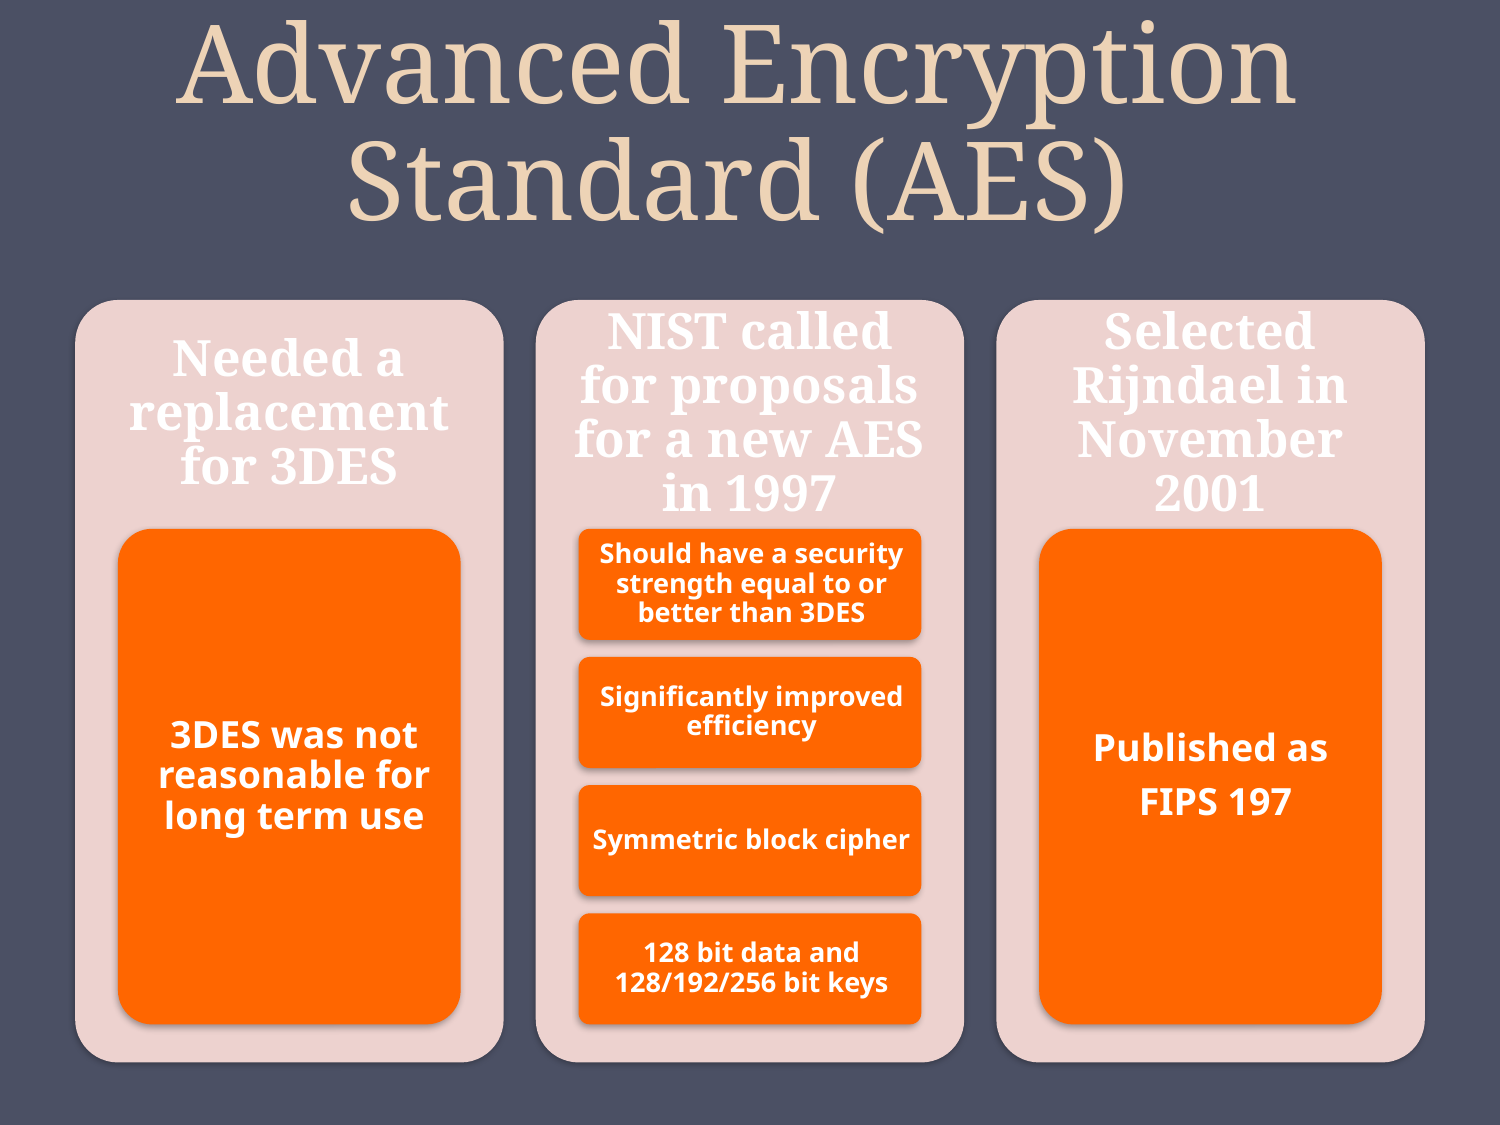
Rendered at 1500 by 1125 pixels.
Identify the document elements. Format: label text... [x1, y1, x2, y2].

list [74, 299, 1426, 1063]
title Advanced Encryption Standard (AES) [62, 0, 1413, 250]
